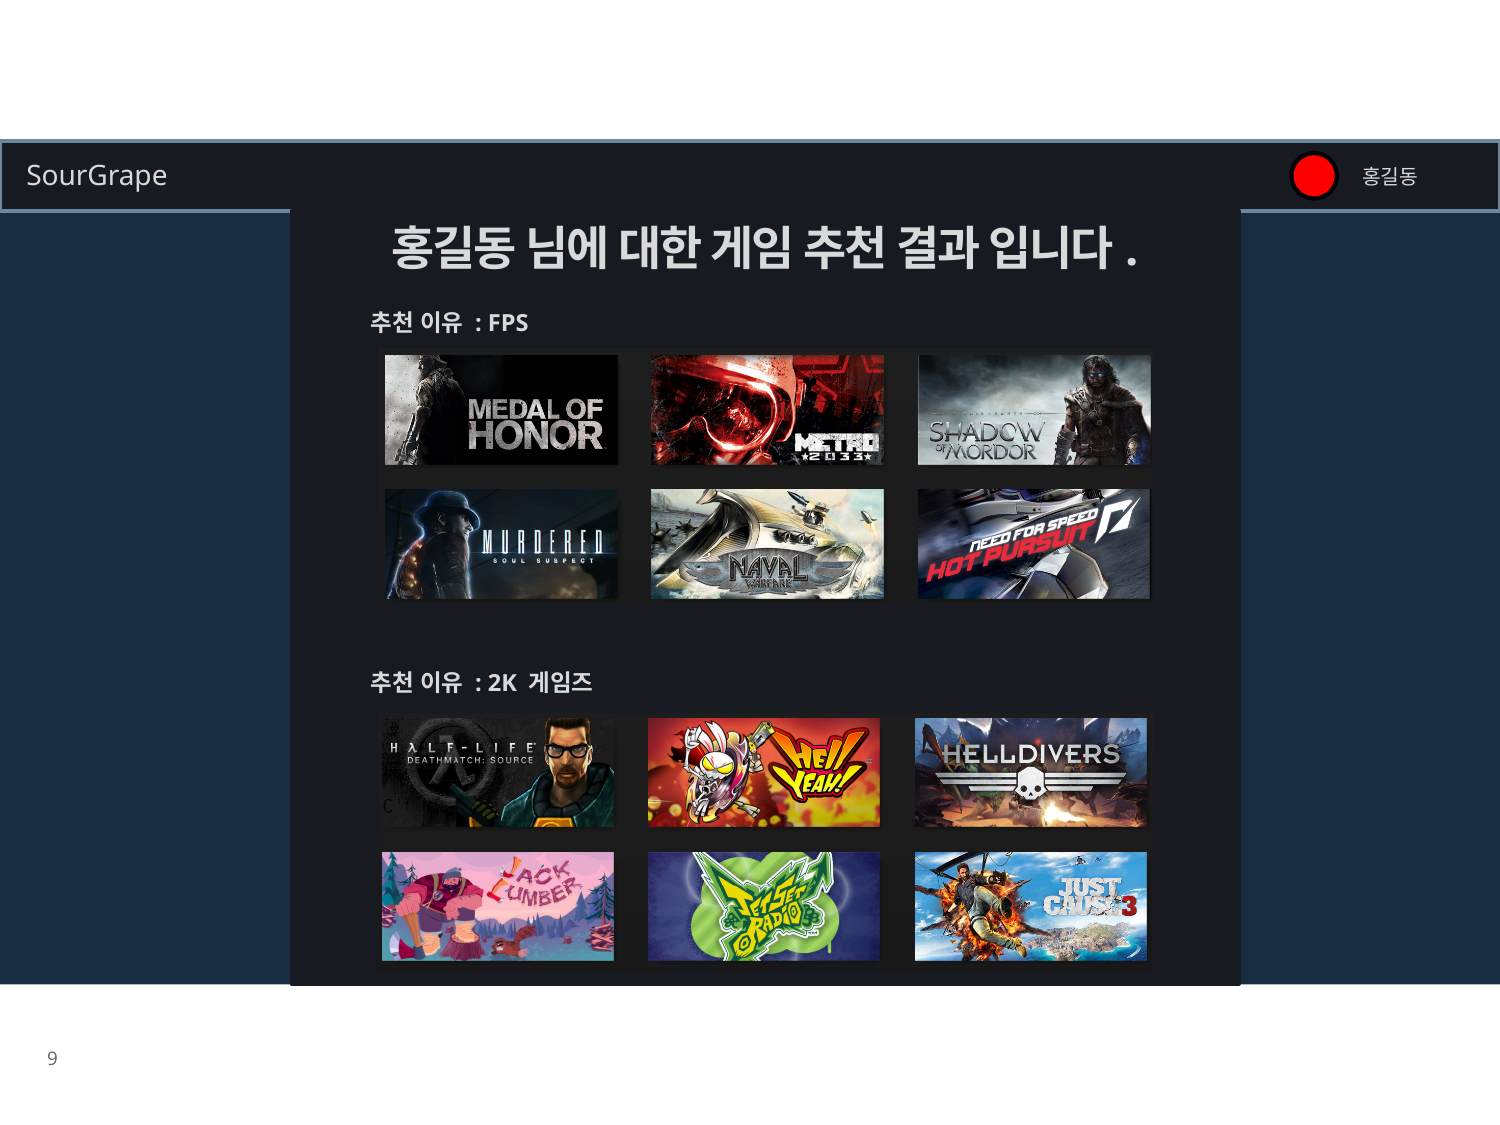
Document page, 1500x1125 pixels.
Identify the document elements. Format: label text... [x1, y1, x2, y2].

text_box [1241, 213, 1500, 986]
text_box 홍길동 [1347, 156, 1484, 196]
text_box 홍길동 님에 대한 게임 추천 결과 입니다. [291, 210, 1239, 282]
text_box 추천 이유 : FPS [291, 300, 1239, 344]
picture [377, 348, 1153, 604]
text_box [1289, 150, 1339, 201]
text_box [290, 209, 1241, 986]
text_box [0, 213, 290, 986]
text_box [0, 139, 1500, 213]
picture [377, 713, 1153, 973]
text_box SourGrape [11, 149, 531, 198]
text_box 추천 이유 : 2K 게임즈 [291, 661, 1239, 704]
